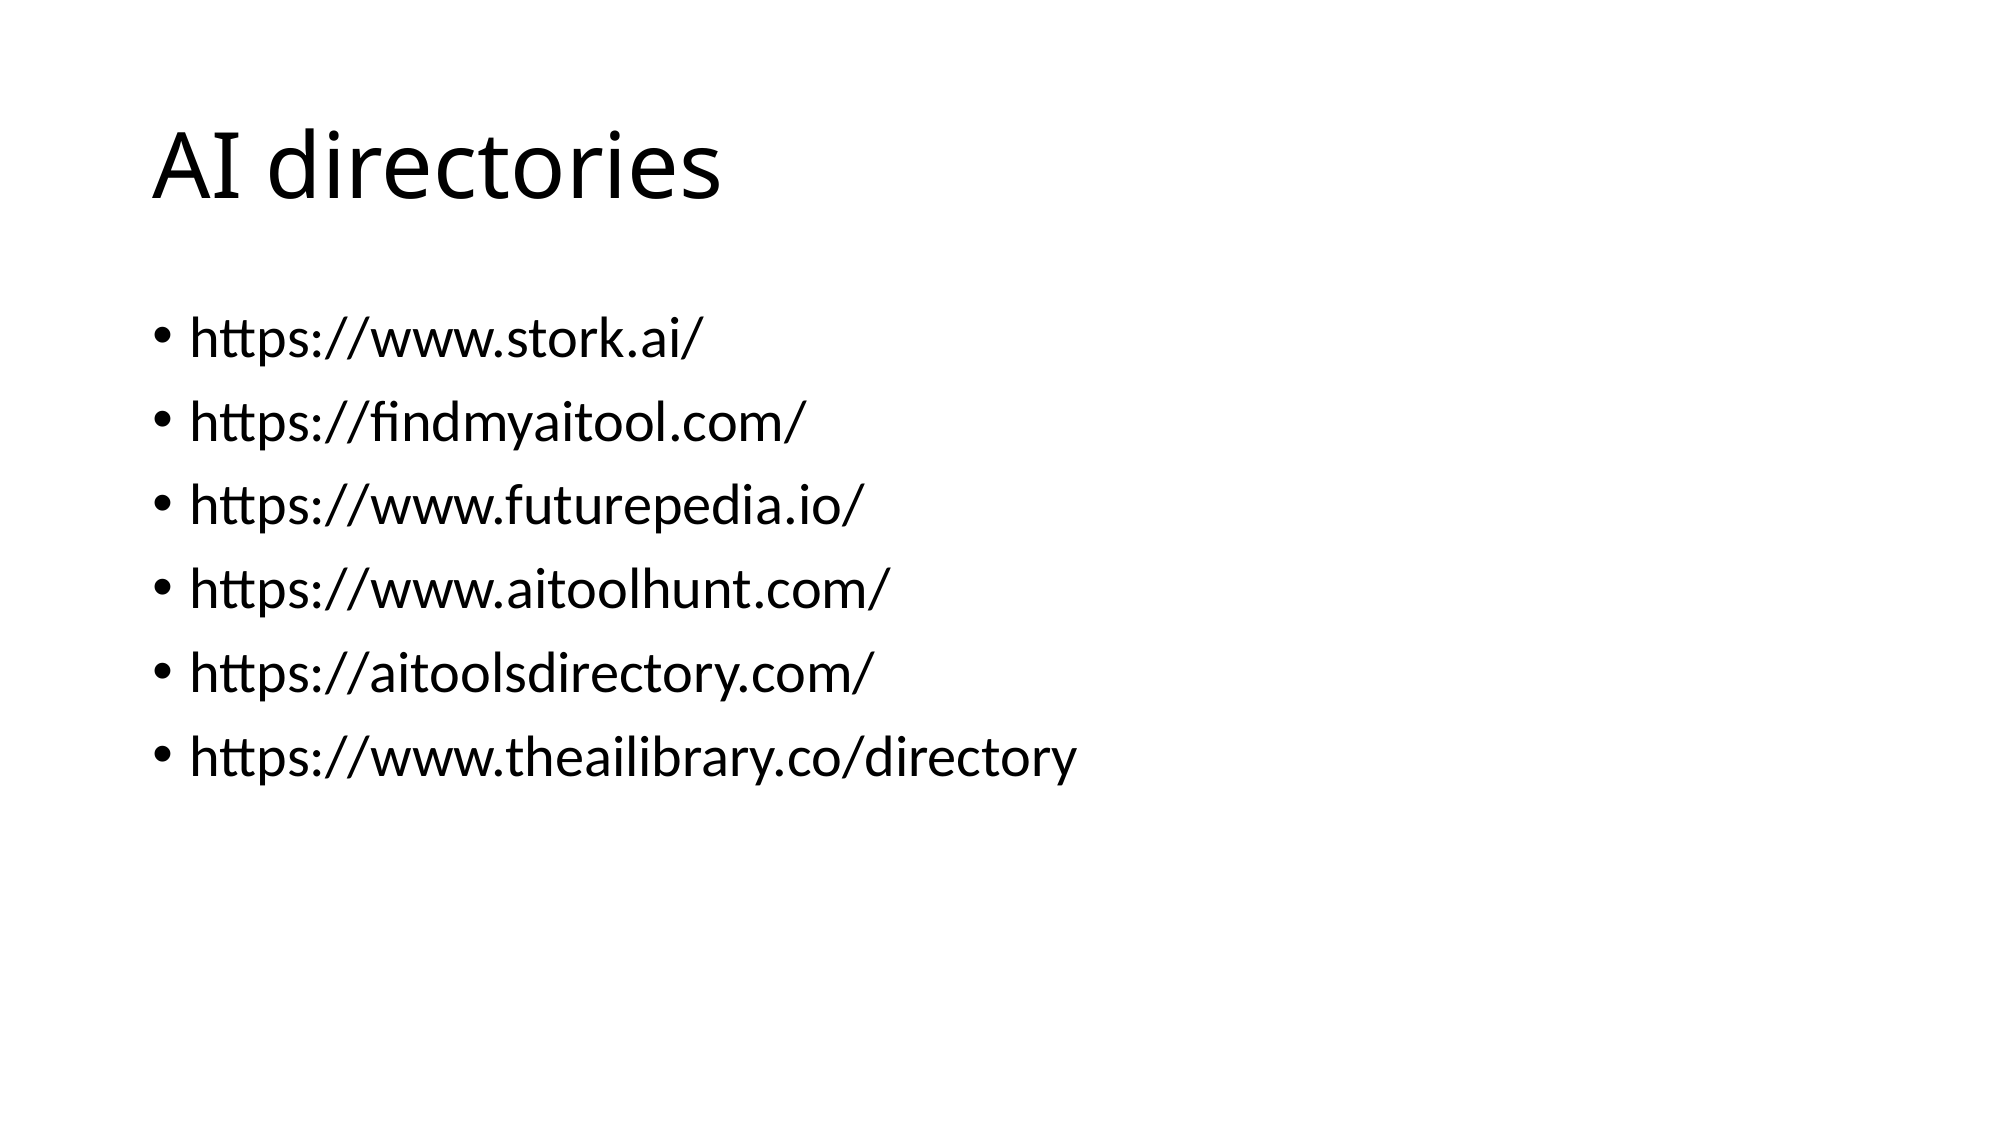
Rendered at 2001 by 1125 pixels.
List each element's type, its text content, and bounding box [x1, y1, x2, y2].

title AI directories [137, 59, 1863, 278]
list https://www.stork.ai/ https://findmyaitool.com/ https://www.futurepedia.io/ https://www.aitoolhunt.com/ https://aitoolsdirectory.com/ https://www.theailibrary.co/directory [137, 299, 1863, 1014]
